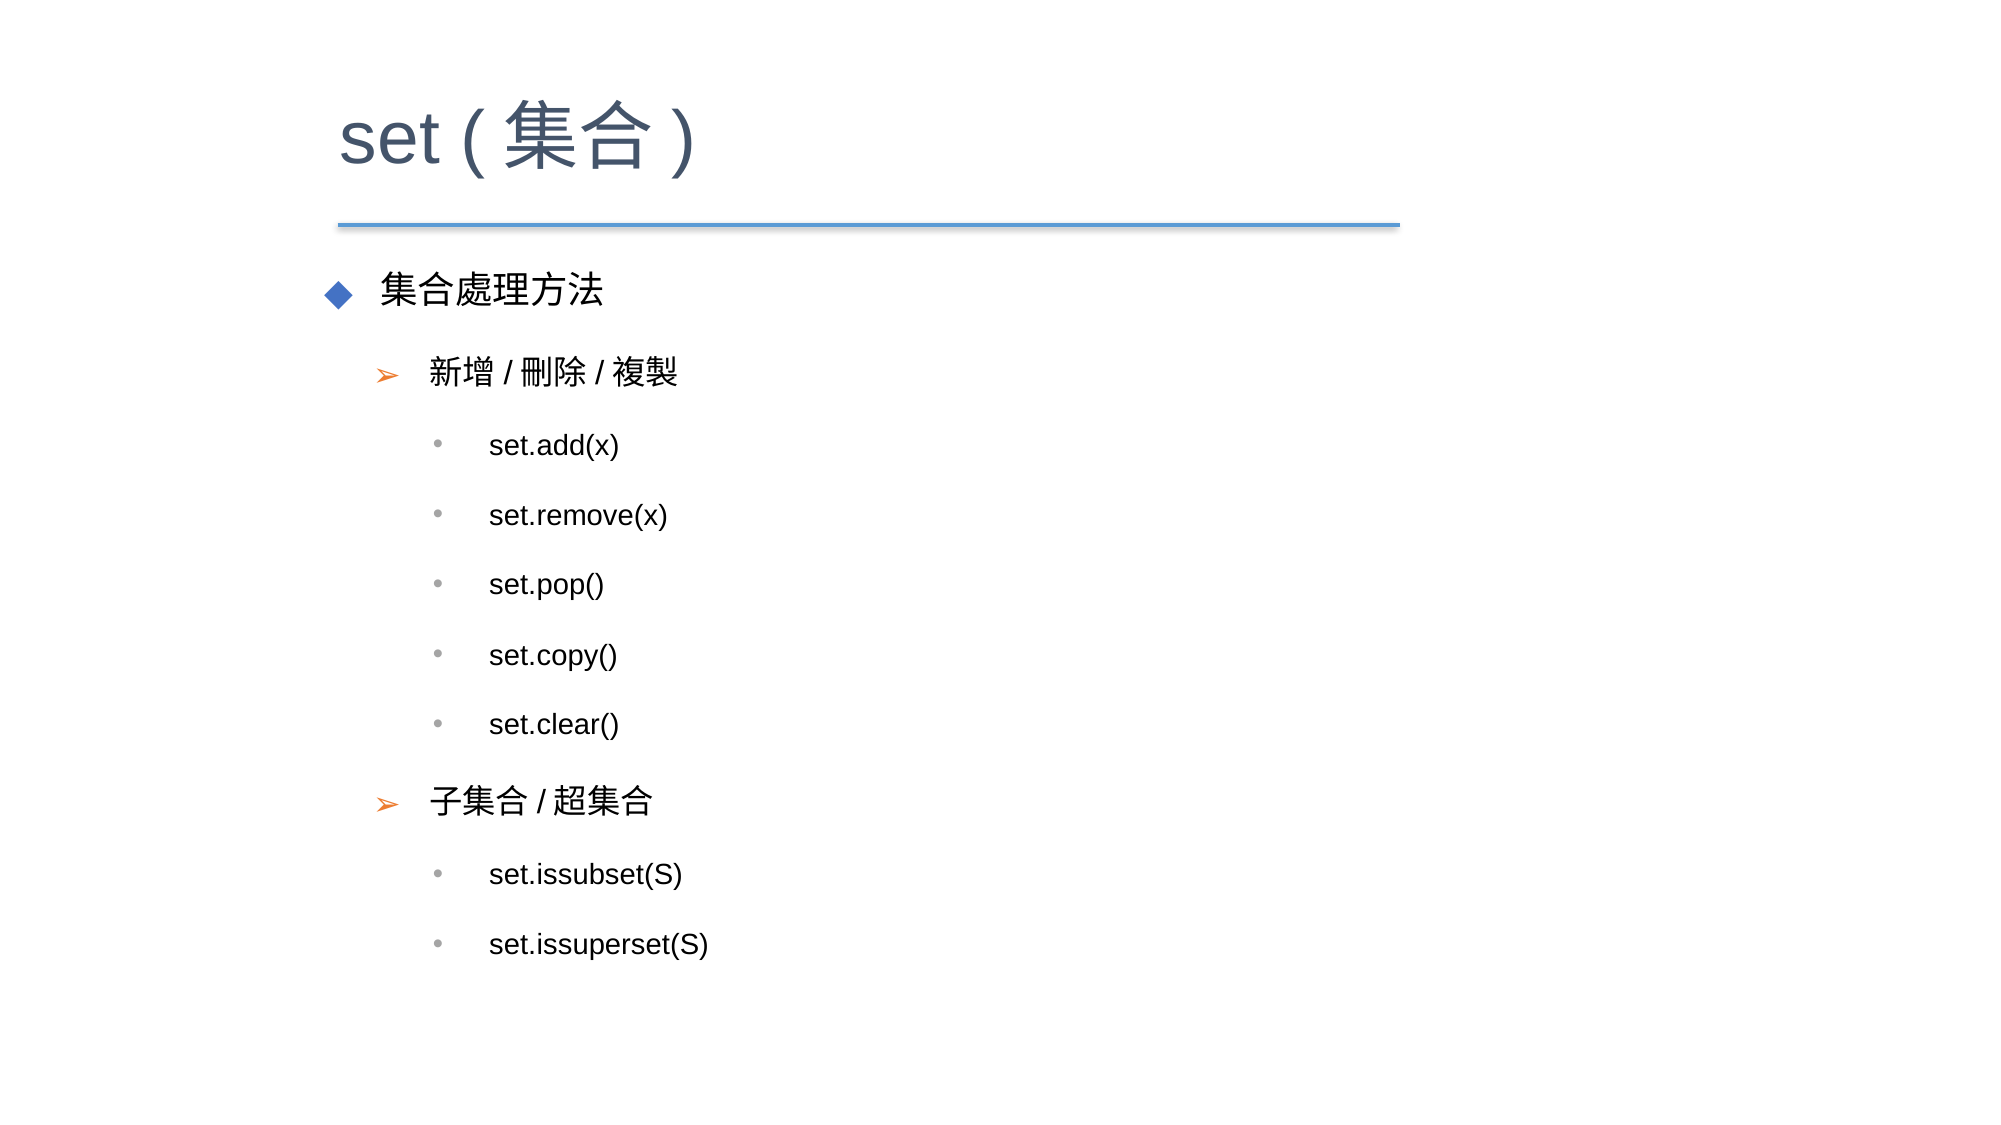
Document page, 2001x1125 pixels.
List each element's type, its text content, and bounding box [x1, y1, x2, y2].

list 集合處理方法 新增/刪除/複製 set.add(x) set.remove(x) set.pop() set.copy() set.clear() 子集合/超集合 set.issubset(S) set.issuperset(S) [309, 236, 1599, 1036]
title set (集合) [324, 45, 1575, 233]
